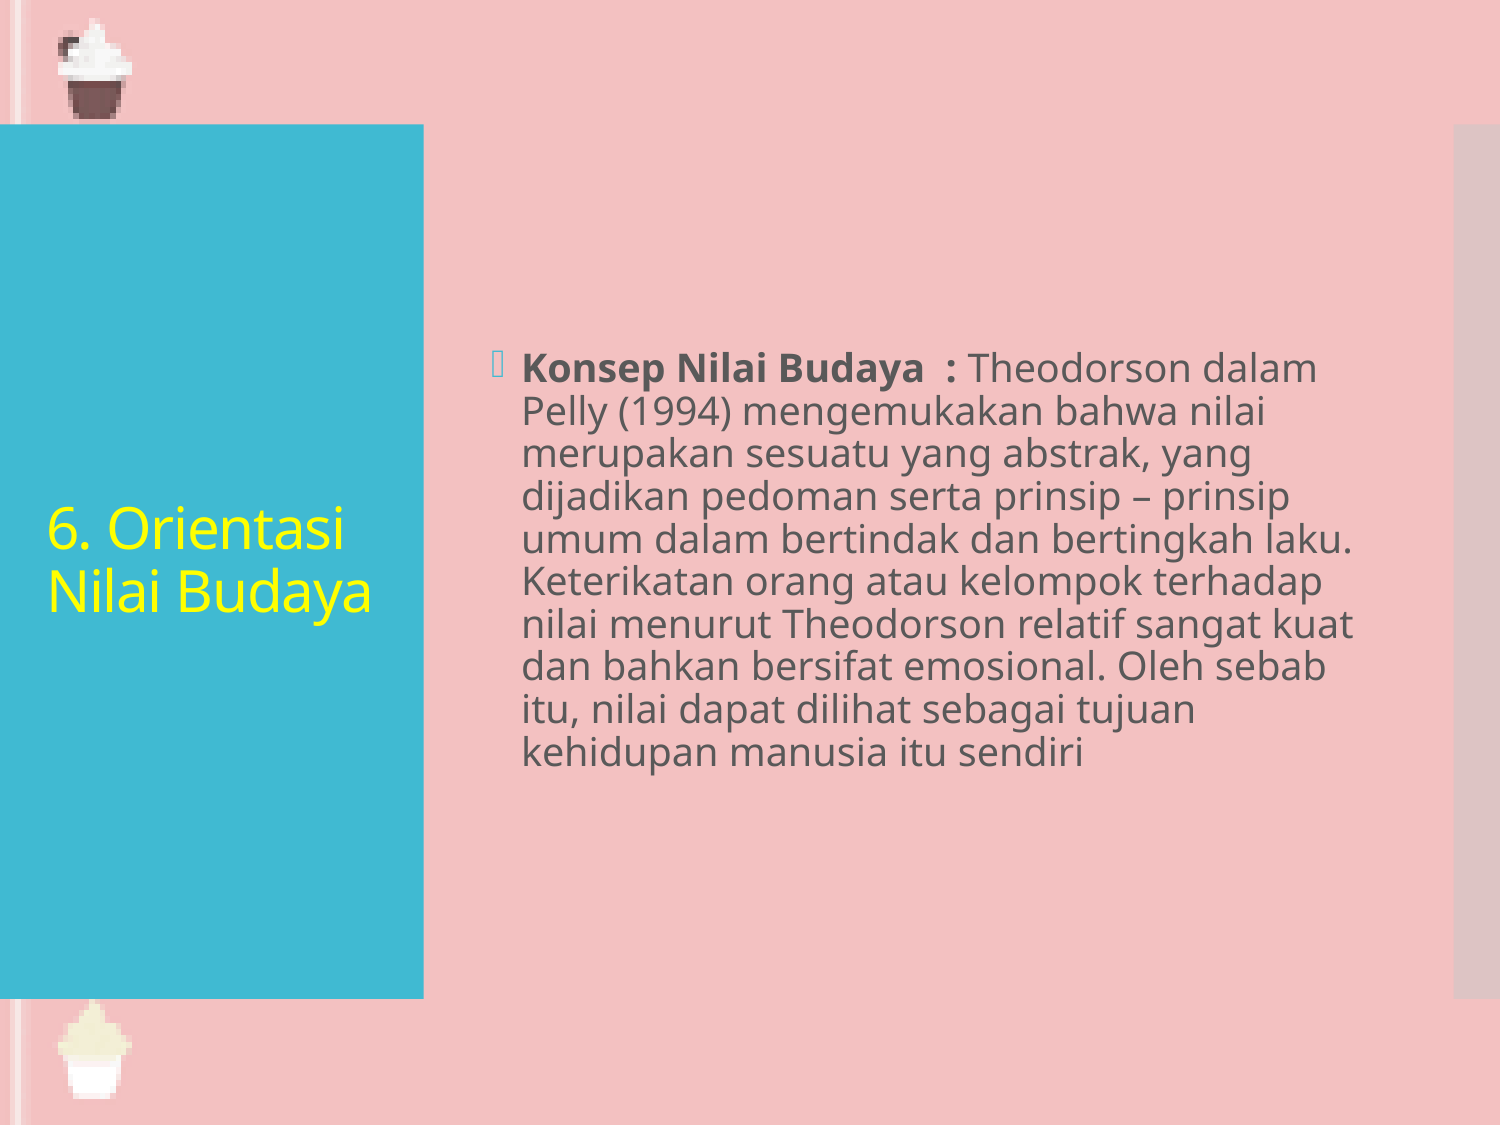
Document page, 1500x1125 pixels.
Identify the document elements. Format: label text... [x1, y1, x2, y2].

title 6. Orientasi Nilai Budaya [31, 184, 394, 940]
list Konsep Nilai Budaya : Theodorson dalam Pelly (1994) mengemukakan bahwa nilai merupakan sesuatu yang abstrak, yang dijadikan pedoman serta prinsip – prinsip umum dalam bertindak dan bertingkah laku. Keterikatan orang atau kelompok terhadap nilai menurut Theodorson relatif sangat kuat dan bahkan bersifat emosional. Oleh sebab itu, nilai dapat dilihat sebagai tujuan kehidupan manusia itu sendiri [476, 141, 1376, 982]
